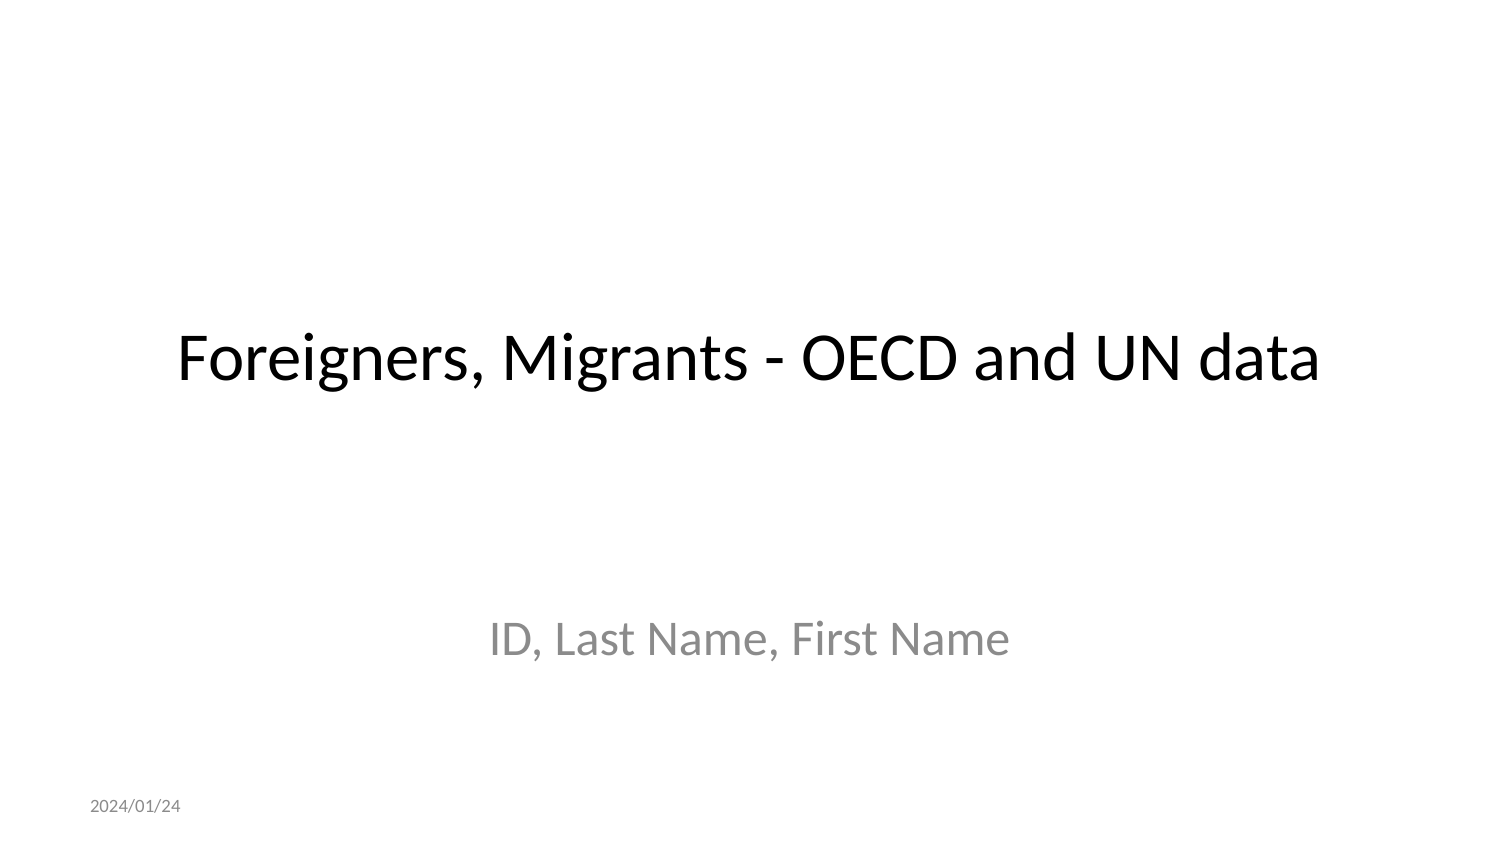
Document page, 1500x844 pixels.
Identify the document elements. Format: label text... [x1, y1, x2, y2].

title Foreigners, Migrants - OECD and UN data [112, 262, 1388, 443]
subtitle ID, Last Name, First Name [225, 478, 1275, 694]
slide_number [75, 782, 425, 827]
